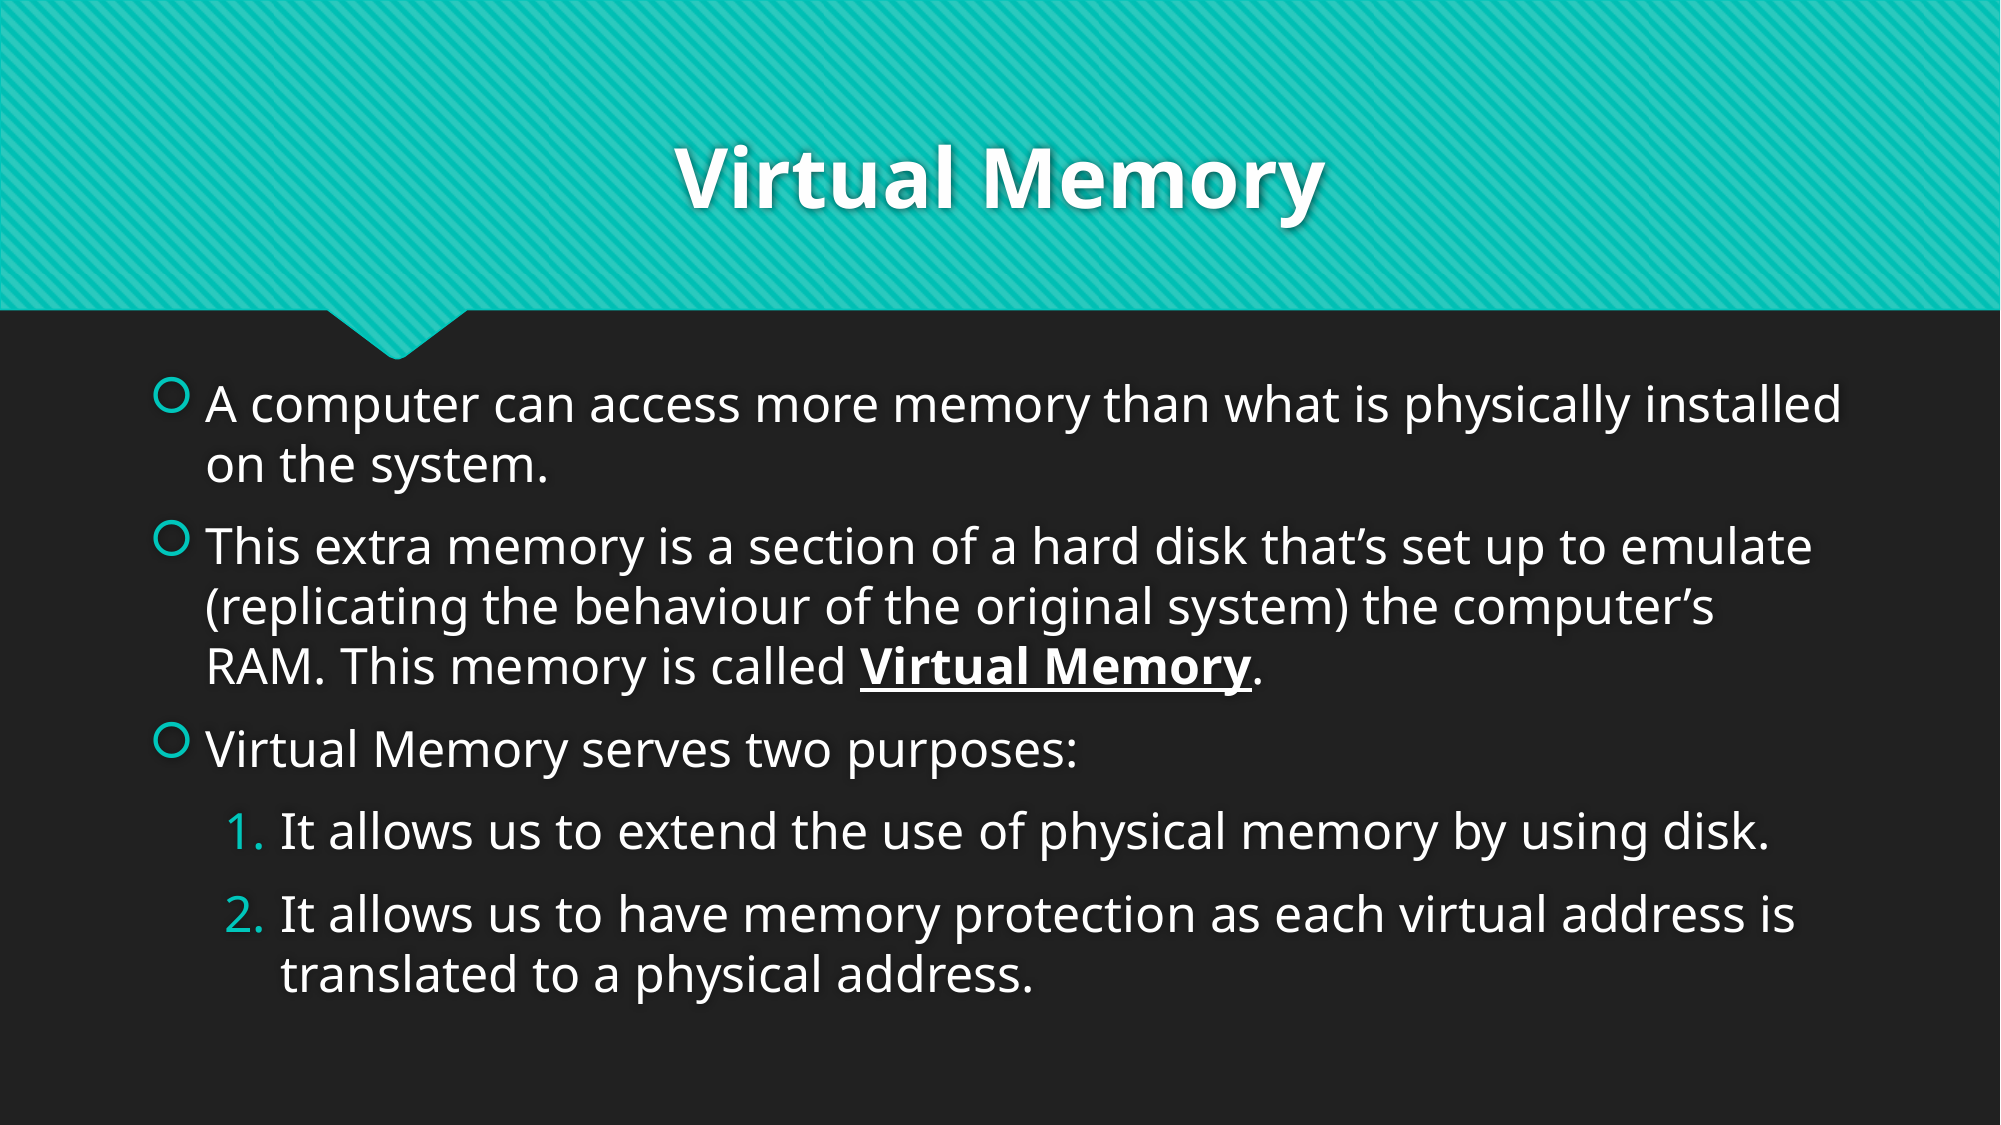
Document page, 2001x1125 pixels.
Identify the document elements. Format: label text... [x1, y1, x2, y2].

list A computer can access more memory than what is physically installed on the system. This extra memory is a section of a hard disk that’s set up to emulate (replicating the behaviour of the original system) the computer’s RAM. This memory is called Virtual Memory. Virtual Memory serves two purposes: It allows us to extend the use of physical memory by using disk. It allows us to have memory protection as each virtual address is translated to a physical address. [134, 364, 1866, 1052]
title Virtual Memory [132, 73, 1868, 233]
